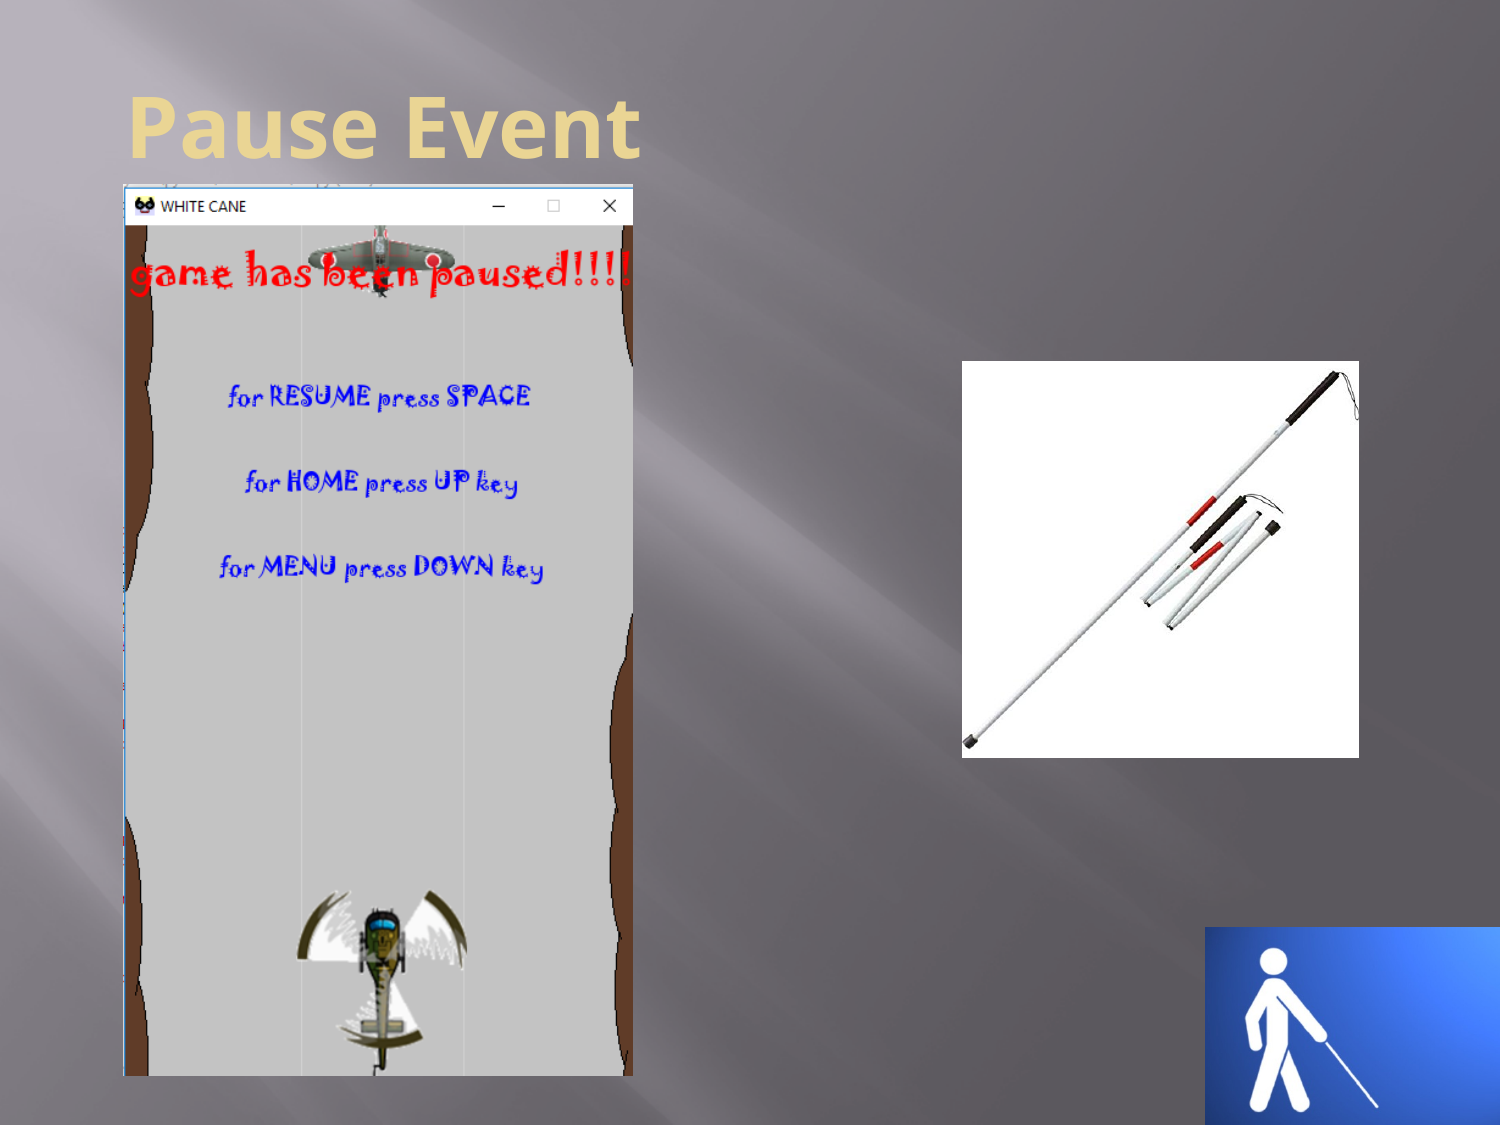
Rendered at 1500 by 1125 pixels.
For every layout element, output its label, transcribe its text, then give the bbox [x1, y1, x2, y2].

picture [0, 0, 1500, 1125]
title Pause Event [41, 30, 729, 219]
